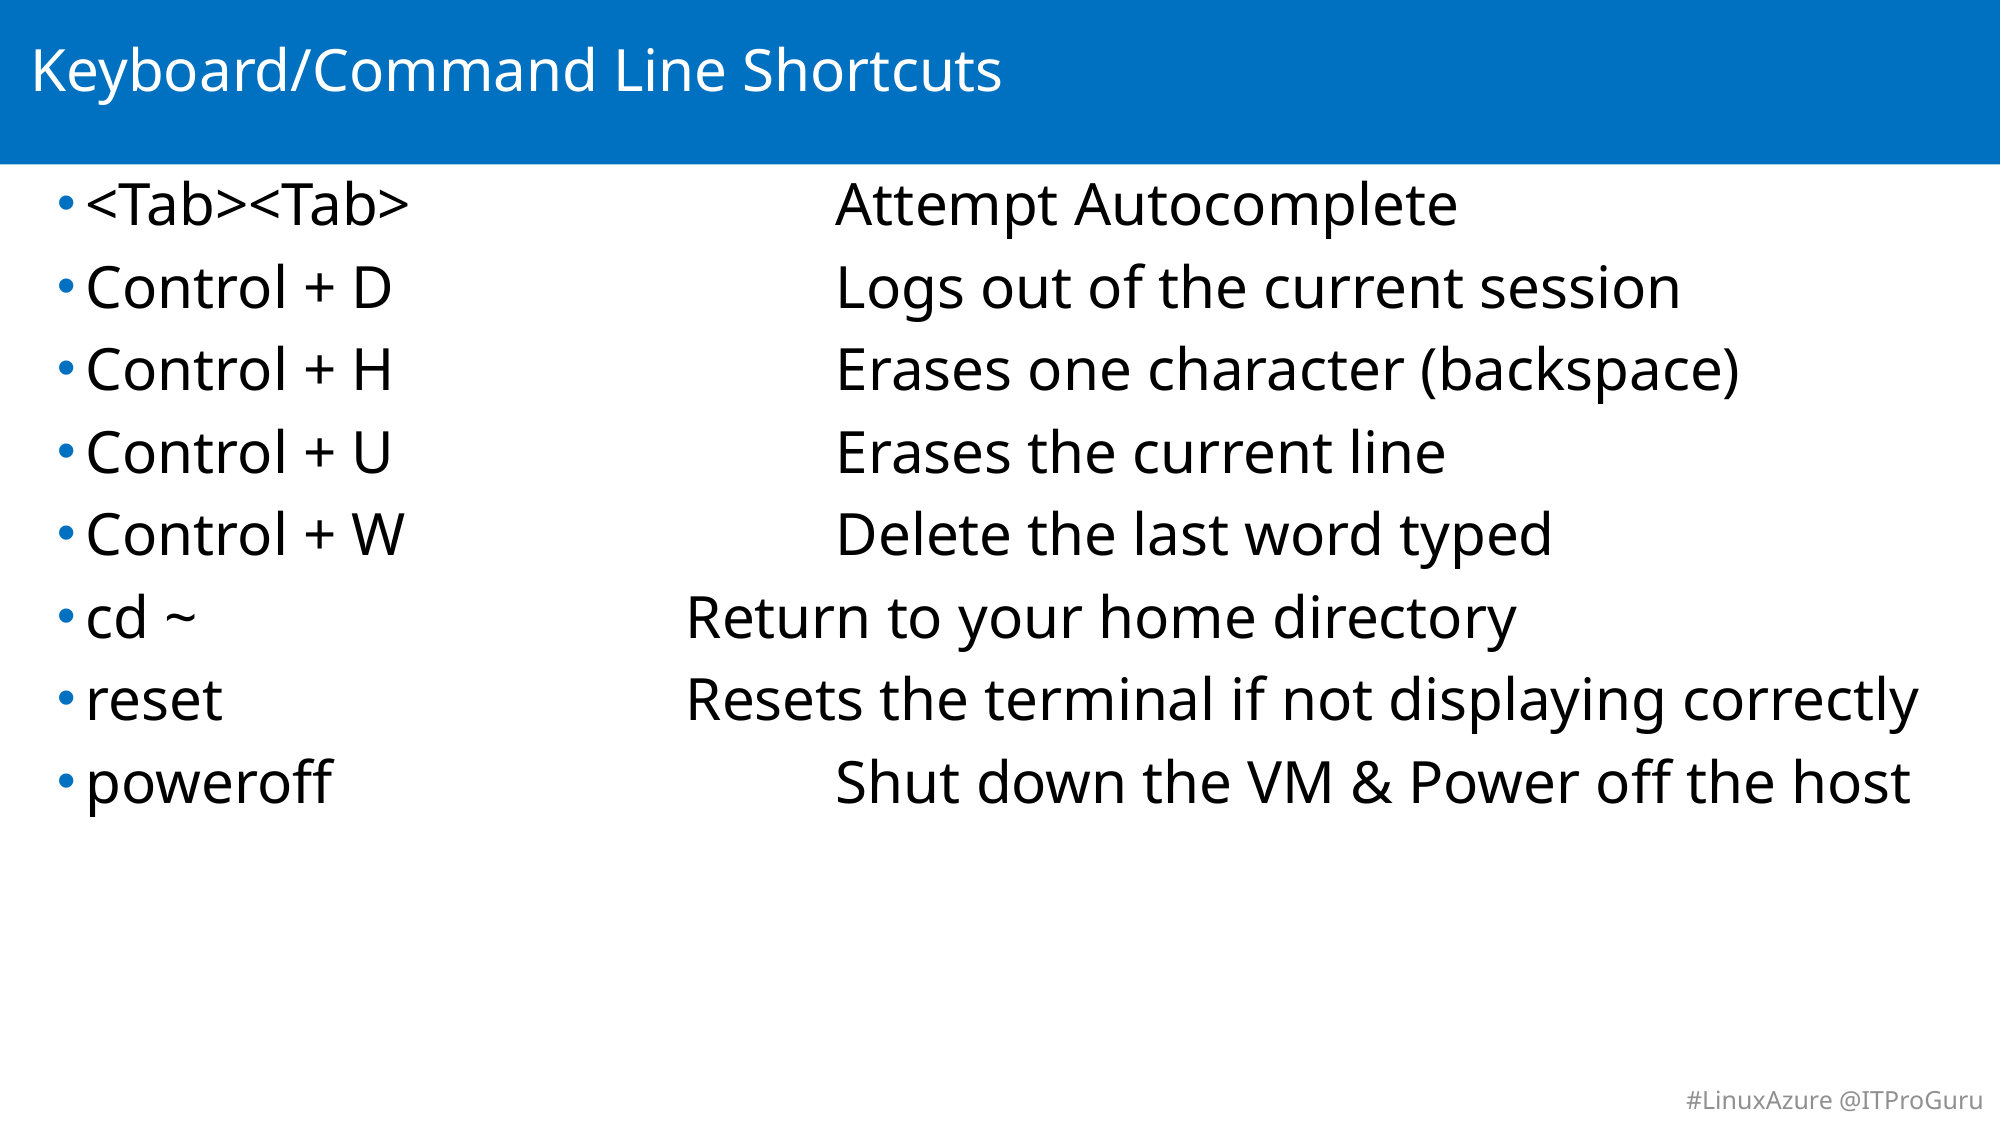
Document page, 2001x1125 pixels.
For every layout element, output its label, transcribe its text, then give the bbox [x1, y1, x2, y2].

list <Tab><Tab> Attempt Autocomplete Control + D Logs out of the current session Control + H Erases one character (backspace) Control + U Erases the current line Control + W Delete the last word typed cd ~ Return to your home directory reset Resets the terminal if not displaying correctly poweroff Shut down the VM & Power off the host [56, 167, 1933, 1013]
title Keyboard/Command Line Shortcuts [30, 0, 1962, 148]
